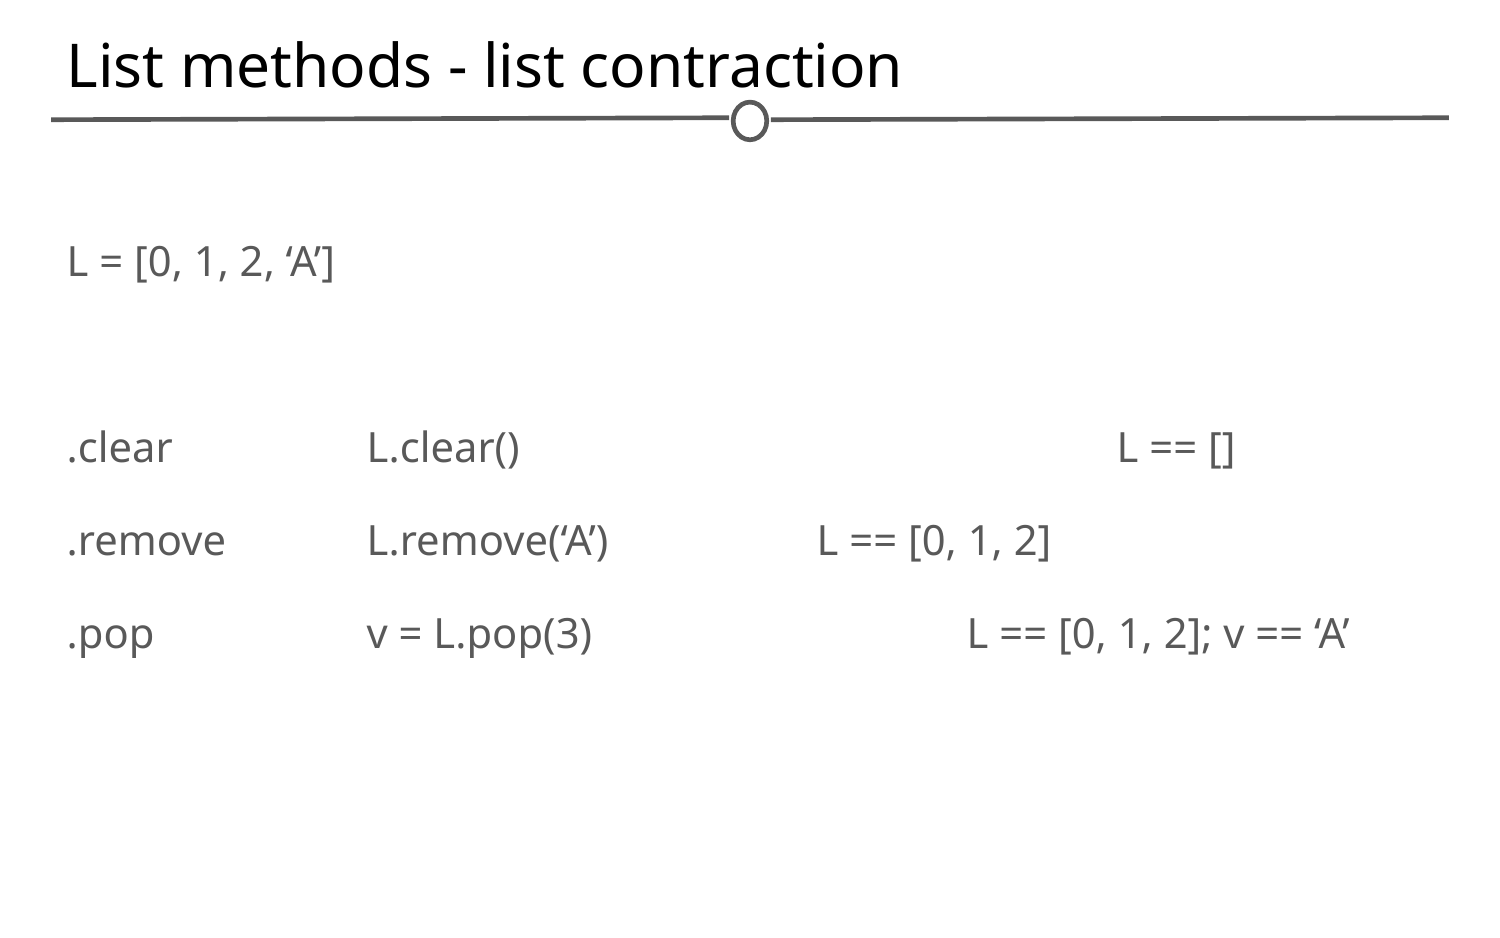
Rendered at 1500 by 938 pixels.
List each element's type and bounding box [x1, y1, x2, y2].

title [51, 11, 1449, 117]
list [51, 126, 1449, 896]
